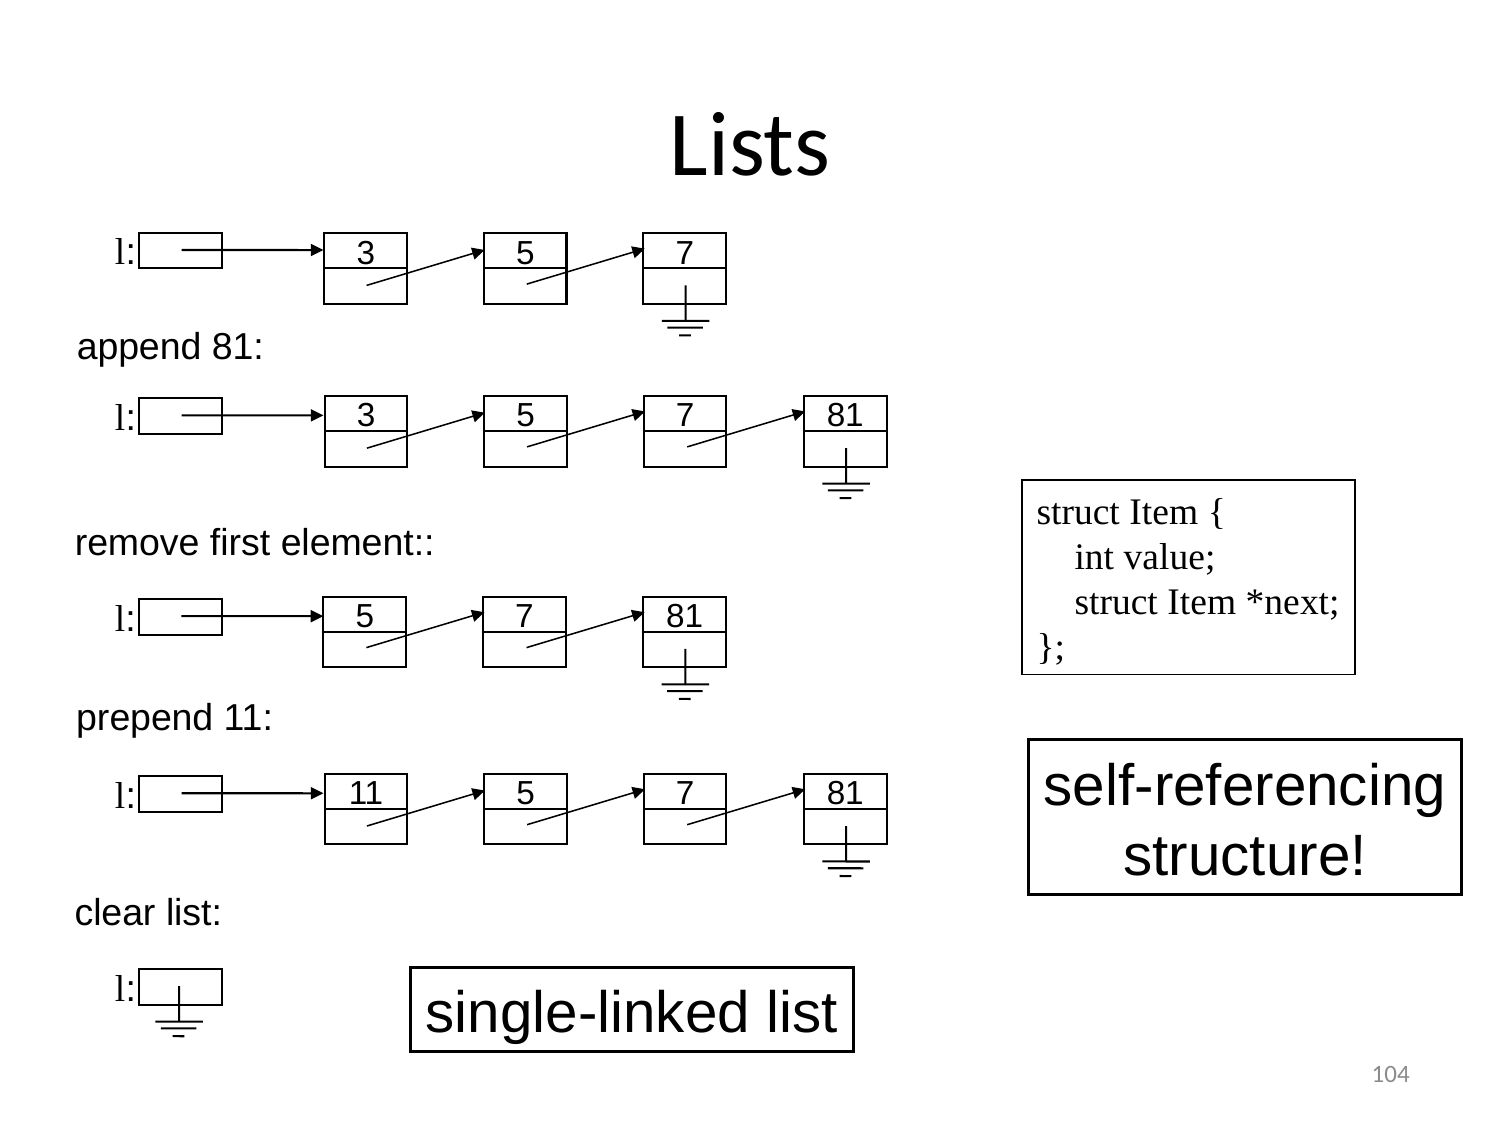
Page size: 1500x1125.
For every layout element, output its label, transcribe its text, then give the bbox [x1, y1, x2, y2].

text_box append 81: [62, 314, 279, 374]
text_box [643, 773, 727, 845]
text_box remove first element:: [60, 510, 451, 571]
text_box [643, 395, 727, 467]
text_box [822, 825, 871, 877]
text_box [155, 985, 204, 1037]
slide_number 104 [1074, 1042, 1425, 1103]
text_box struct Item { int value; struct Item *next; }; [1021, 479, 1356, 675]
text_box clear list: [59, 880, 238, 941]
title Lists [75, 45, 1425, 233]
text_box [226, 243, 319, 257]
text_box [413, 247, 478, 272]
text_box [99, 956, 223, 1017]
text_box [99, 585, 223, 647]
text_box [822, 447, 871, 499]
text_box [803, 773, 887, 845]
text_box [413, 788, 478, 813]
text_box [661, 285, 710, 336]
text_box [483, 232, 567, 305]
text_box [324, 395, 408, 467]
text_box [410, 609, 477, 635]
text_box prepend 11: [61, 685, 288, 746]
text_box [324, 232, 408, 305]
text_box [483, 395, 568, 467]
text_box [643, 232, 727, 305]
text_box [570, 609, 637, 635]
text_box [226, 609, 318, 623]
text_box [730, 786, 798, 812]
text_box single-linked list [410, 967, 854, 1052]
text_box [324, 773, 408, 845]
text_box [642, 596, 727, 668]
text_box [99, 763, 223, 824]
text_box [99, 219, 223, 281]
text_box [99, 385, 223, 446]
text_box [573, 409, 638, 434]
text_box [226, 409, 319, 422]
text_box [572, 246, 638, 271]
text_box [661, 648, 710, 700]
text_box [482, 596, 567, 668]
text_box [483, 773, 568, 845]
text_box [803, 395, 887, 467]
text_box [226, 787, 319, 800]
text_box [323, 596, 407, 668]
text_box self-referencing structure! [1028, 739, 1462, 895]
text_box [730, 409, 798, 435]
text_box [413, 410, 478, 435]
text_box [573, 786, 638, 812]
